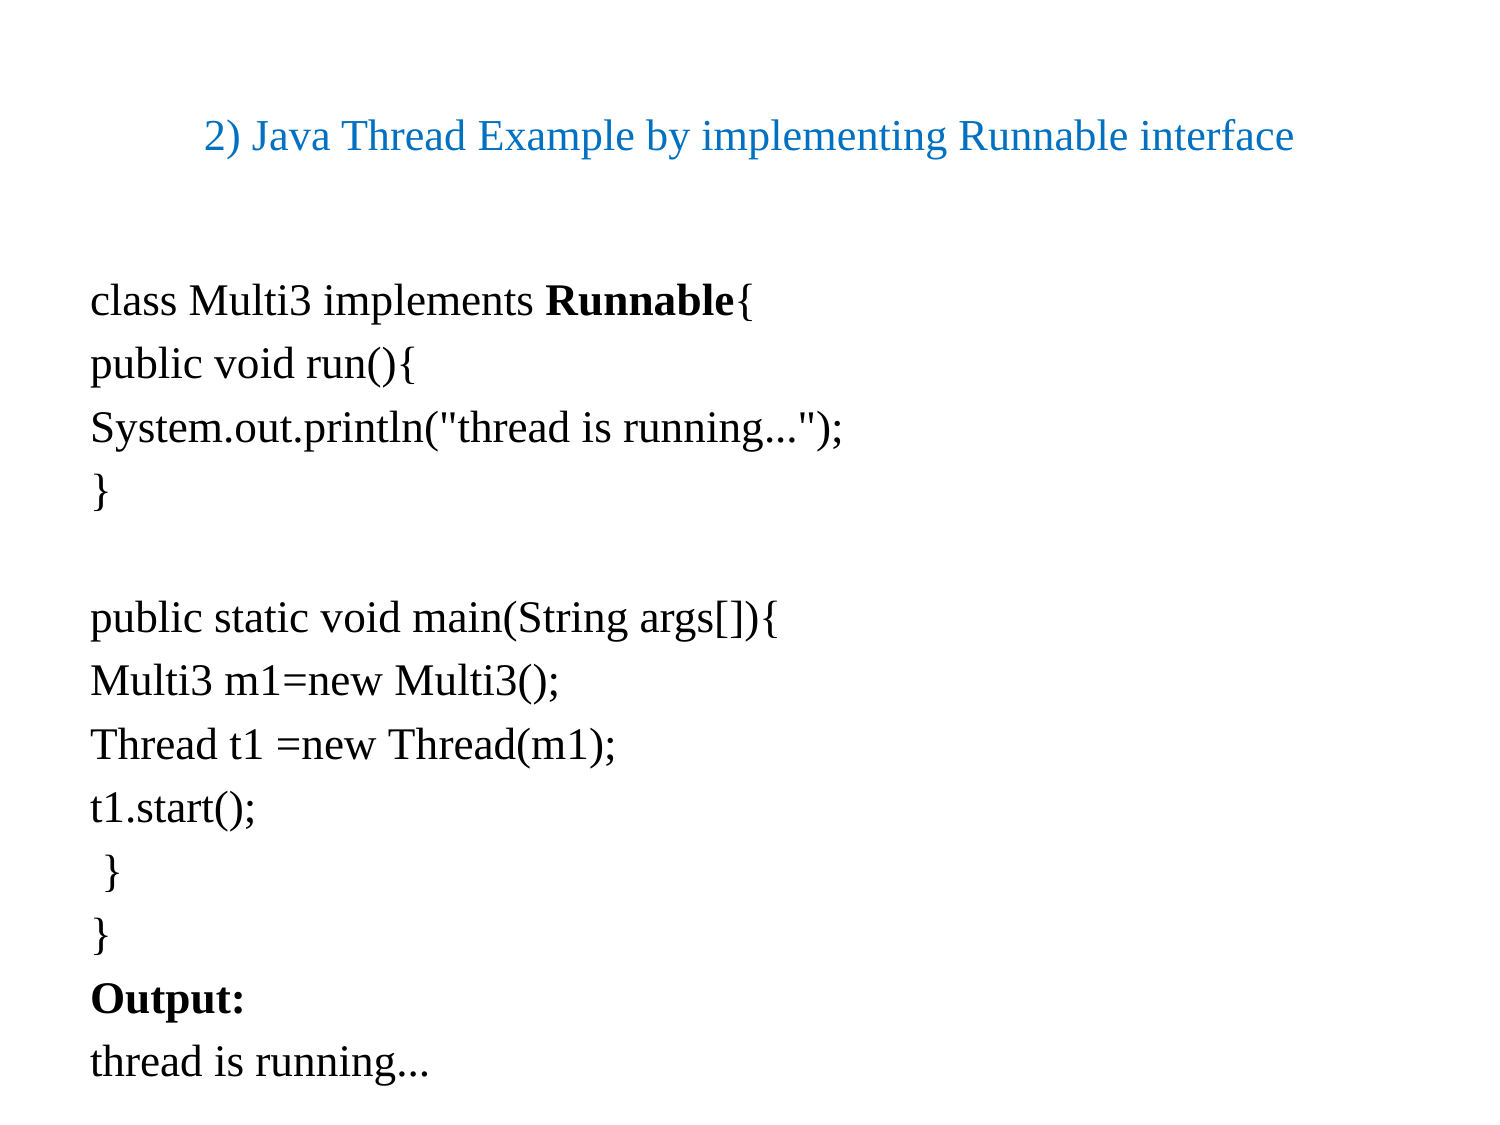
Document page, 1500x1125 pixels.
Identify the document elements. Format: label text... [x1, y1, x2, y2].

title 2) Java Thread Example by implementing Runnable interface [75, 45, 1425, 233]
list class Multi3 implements Runnable{ public void run(){ System.out.println("thread is running..."); } public static void main(String args[]){ Multi3 m1=new Multi3(); Thread t1 =new Thread(m1); t1.start(); } } Output: thread is running... [75, 262, 1425, 1100]
